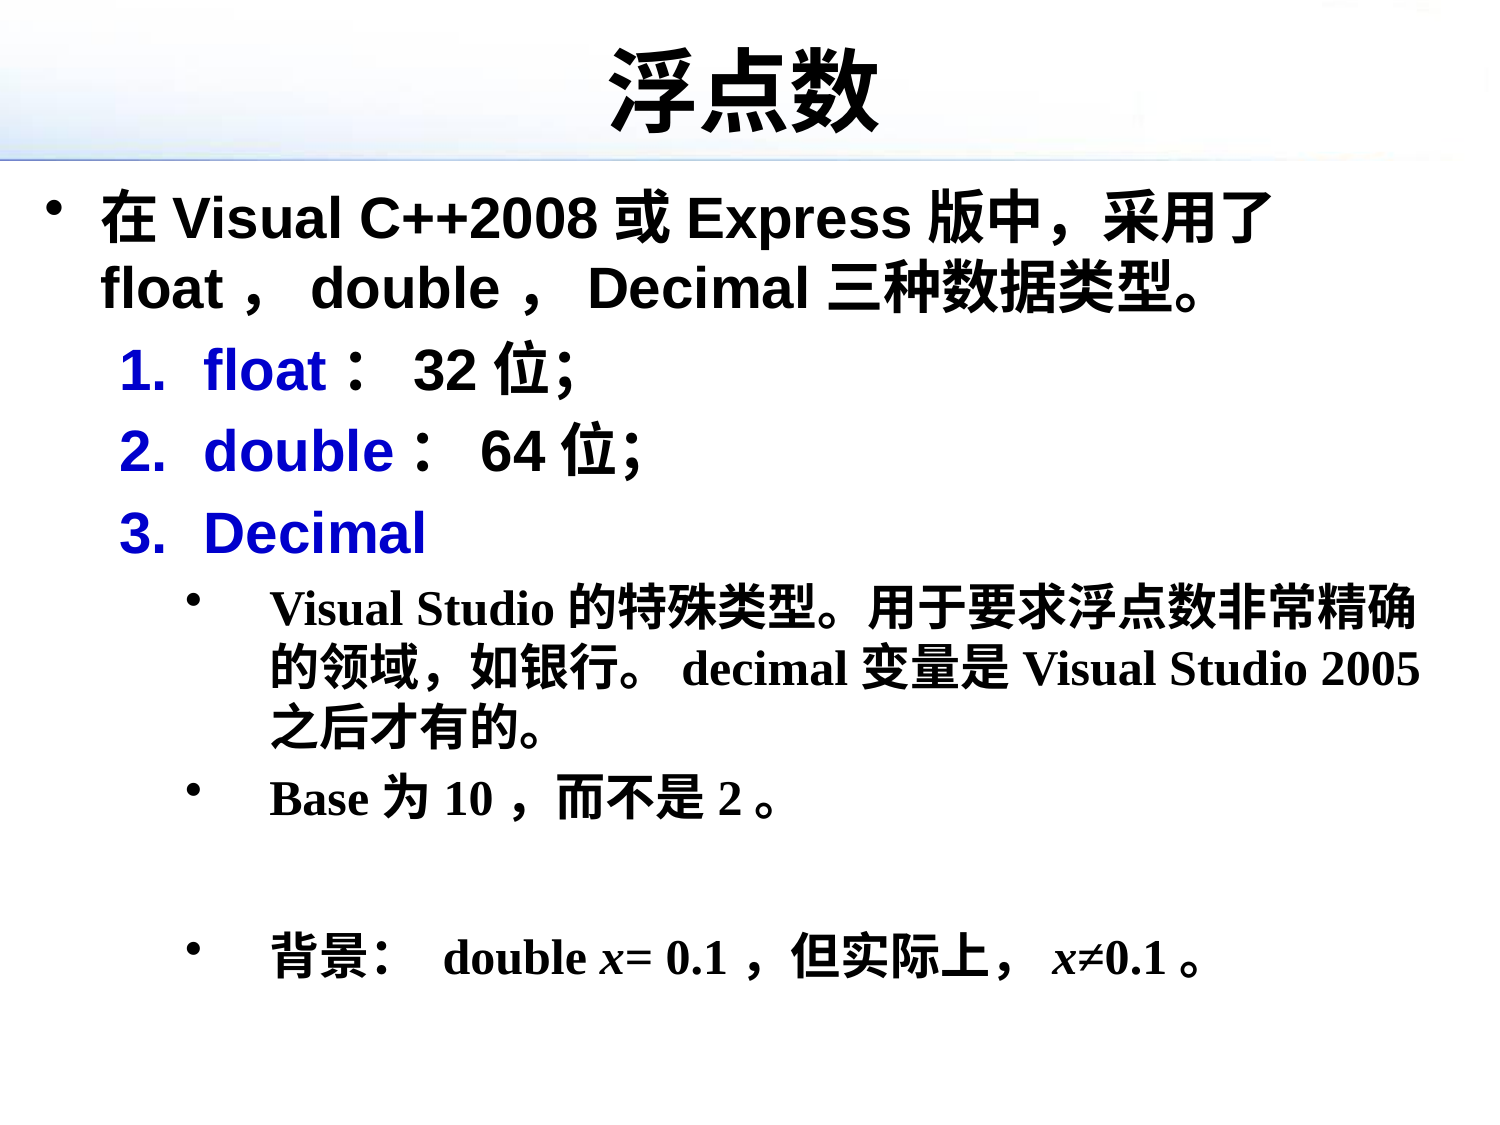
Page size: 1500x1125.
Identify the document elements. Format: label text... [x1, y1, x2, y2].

list 在Visual C++2008或Express版中，采用了float，double，Decimal三种数据类型。 float：32位； double：64位； Decimal Visual Studio的特殊类型。用于要求浮点数非常精确的领域，如银行。decimal变量是Visual Studio 2005之后才有的。 Base为10，而不是2。 背景： double x= 0.1，但实际上，x≠0.1。 [29, 172, 1459, 1071]
title 浮点数 [29, 31, 1459, 147]
picture [0, 0, 1500, 161]
